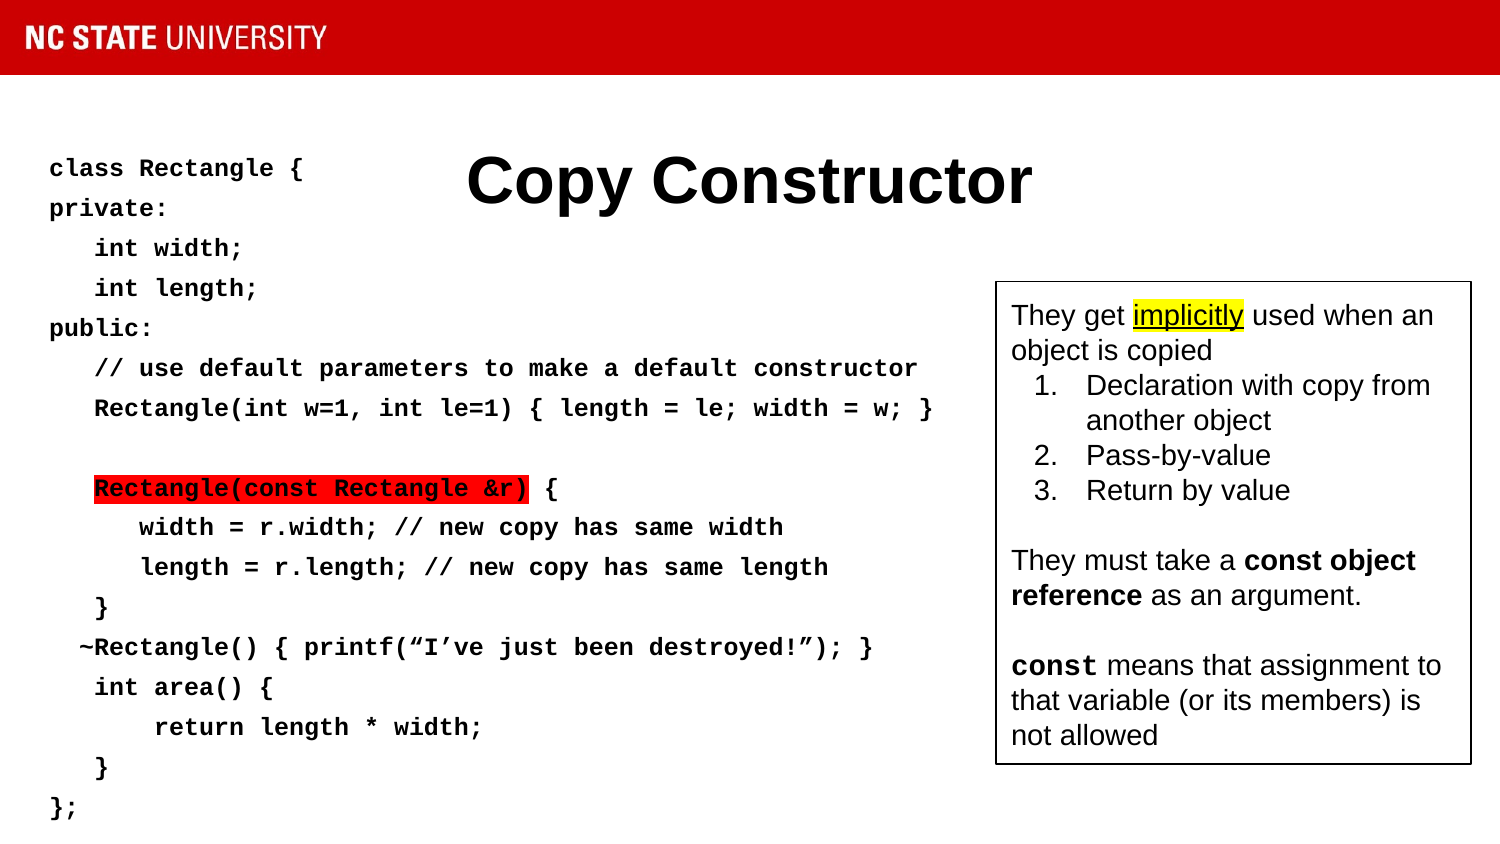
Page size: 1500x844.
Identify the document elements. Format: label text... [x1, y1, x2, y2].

text_box They get implicitly used when an object is copied Declaration with copy from another object Pass-by-value Return by value They must take a const object reference as an argument. const means that assignment to that variable (or its members) is not allowed [995, 281, 1471, 764]
title Copy Constructor [75, 110, 1425, 243]
picture [0, 0, 1500, 75]
text_box class Rectangle { private: int width; int length; public: // use default parameters to make a default constructor Rectangle(int w=1, int le=1) { length = le; width = w; } Rectangle(const Rectangle &r) { width = r.width; // new copy has same width length = r.length; // new copy has same length } ~Rectangle() { printf(“I’ve just been destroyed!”); } int area() { return length * width; } }; [34, 259, 1488, 752]
